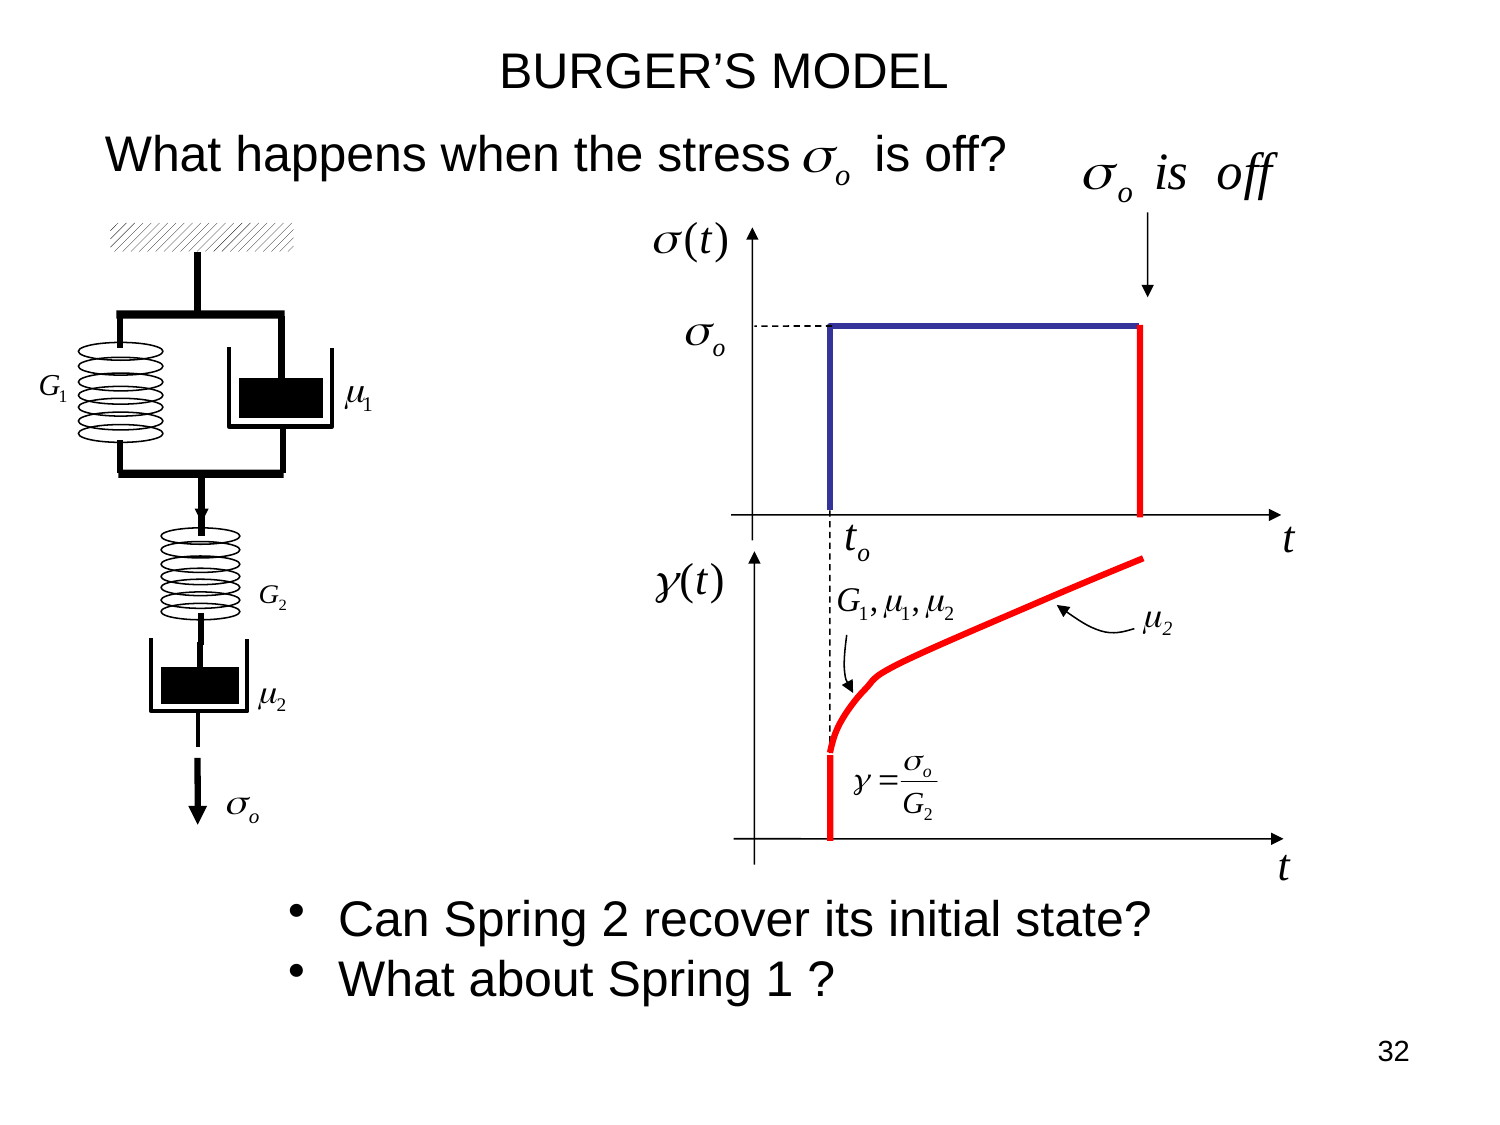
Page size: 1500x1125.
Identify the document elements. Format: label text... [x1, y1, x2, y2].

text_box [748, 551, 761, 838]
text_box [1075, 136, 1295, 217]
text_box [746, 227, 759, 514]
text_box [648, 553, 734, 614]
text_box Can Spring 2 recover its initial state? What about Spring 1 ? [273, 878, 1167, 1014]
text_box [838, 505, 880, 574]
text_box BURGER’S MODEL [484, 31, 964, 107]
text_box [34, 222, 380, 833]
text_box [794, 119, 861, 199]
text_box [1056, 604, 1130, 633]
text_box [646, 211, 736, 273]
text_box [678, 299, 734, 368]
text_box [1276, 518, 1303, 565]
text_box [829, 558, 1144, 753]
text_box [1271, 847, 1298, 893]
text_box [832, 577, 962, 627]
text_box [1141, 225, 1154, 298]
text_box [831, 832, 1284, 846]
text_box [1135, 592, 1179, 642]
slide_number 32 [1074, 1024, 1425, 1103]
text_box What happens when the stress is off? [89, 113, 1023, 189]
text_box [848, 740, 943, 828]
text_box [829, 325, 1139, 511]
text_box [841, 635, 854, 693]
text_box [1141, 508, 1282, 522]
